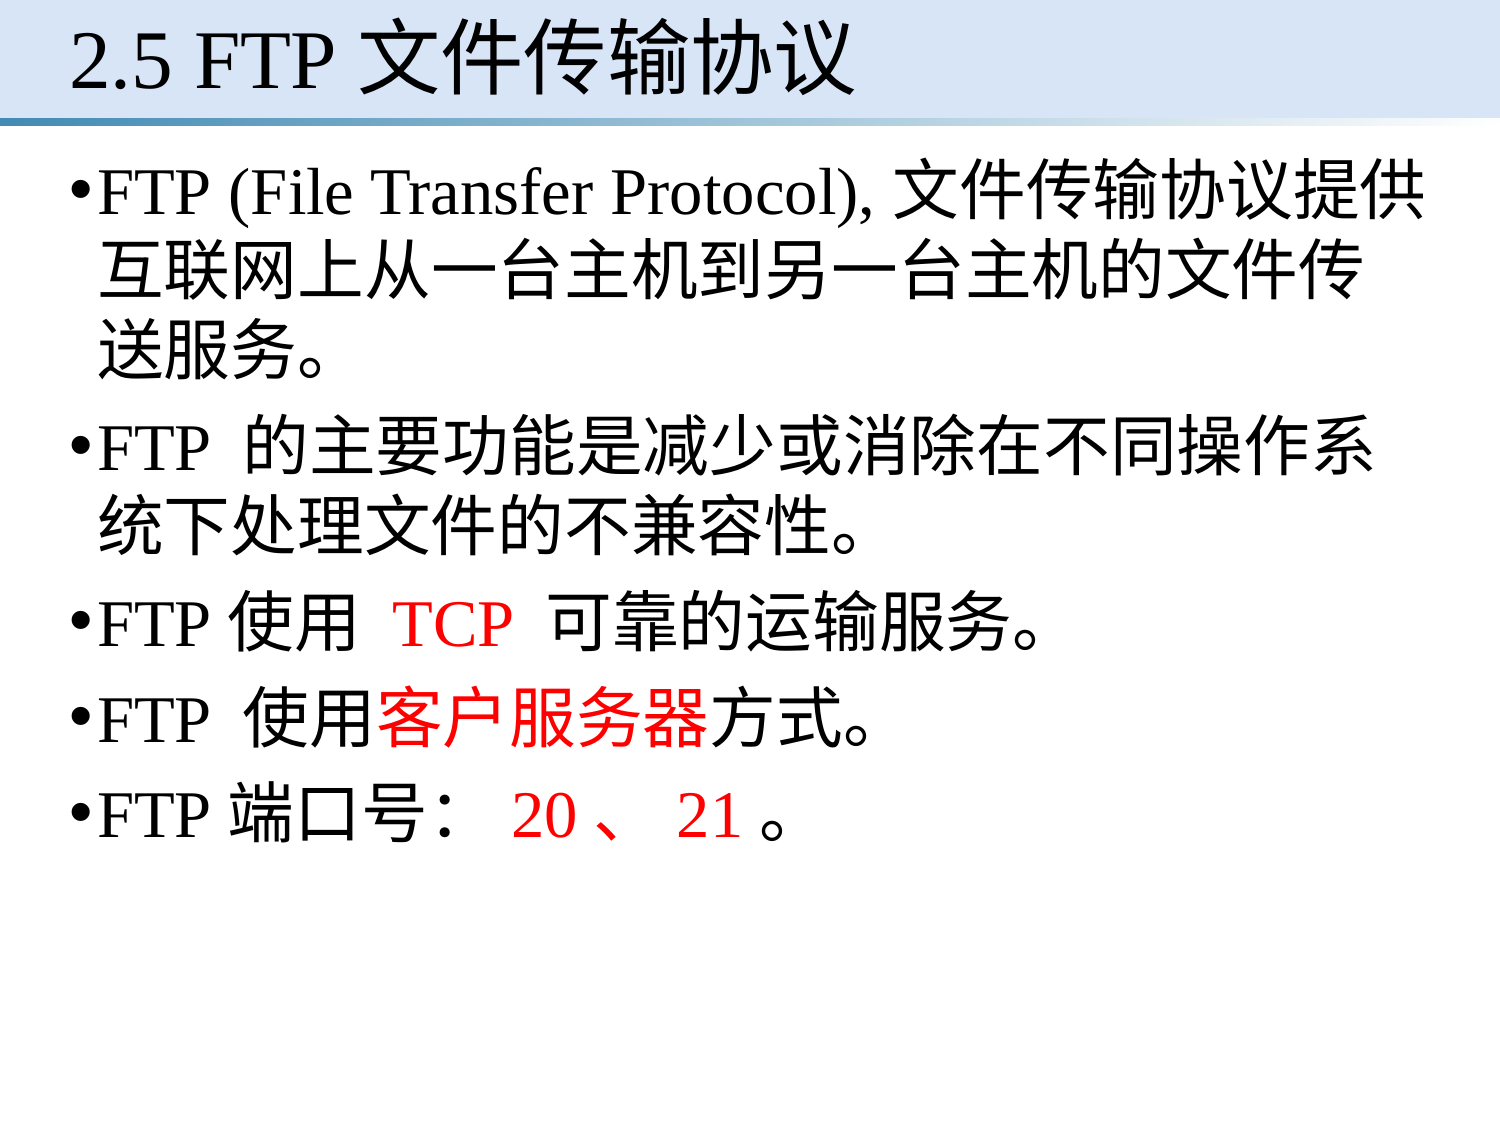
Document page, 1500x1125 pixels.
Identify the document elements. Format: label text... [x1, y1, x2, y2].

title 2.5 FTP文件传输协议 [54, 0, 1446, 123]
list FTP (File Transfer Protocol),文件传输协议提供互联网上从一台主机到另一台主机的文件传送服务。 FTP 的主要功能是减少或消除在不同操作系统下处理文件的不兼容性。 FTP使用 TCP 可靠的运输服务。 FTP 使用客户服务器方式。 FTP端口号：20、21。 [54, 140, 1446, 1079]
